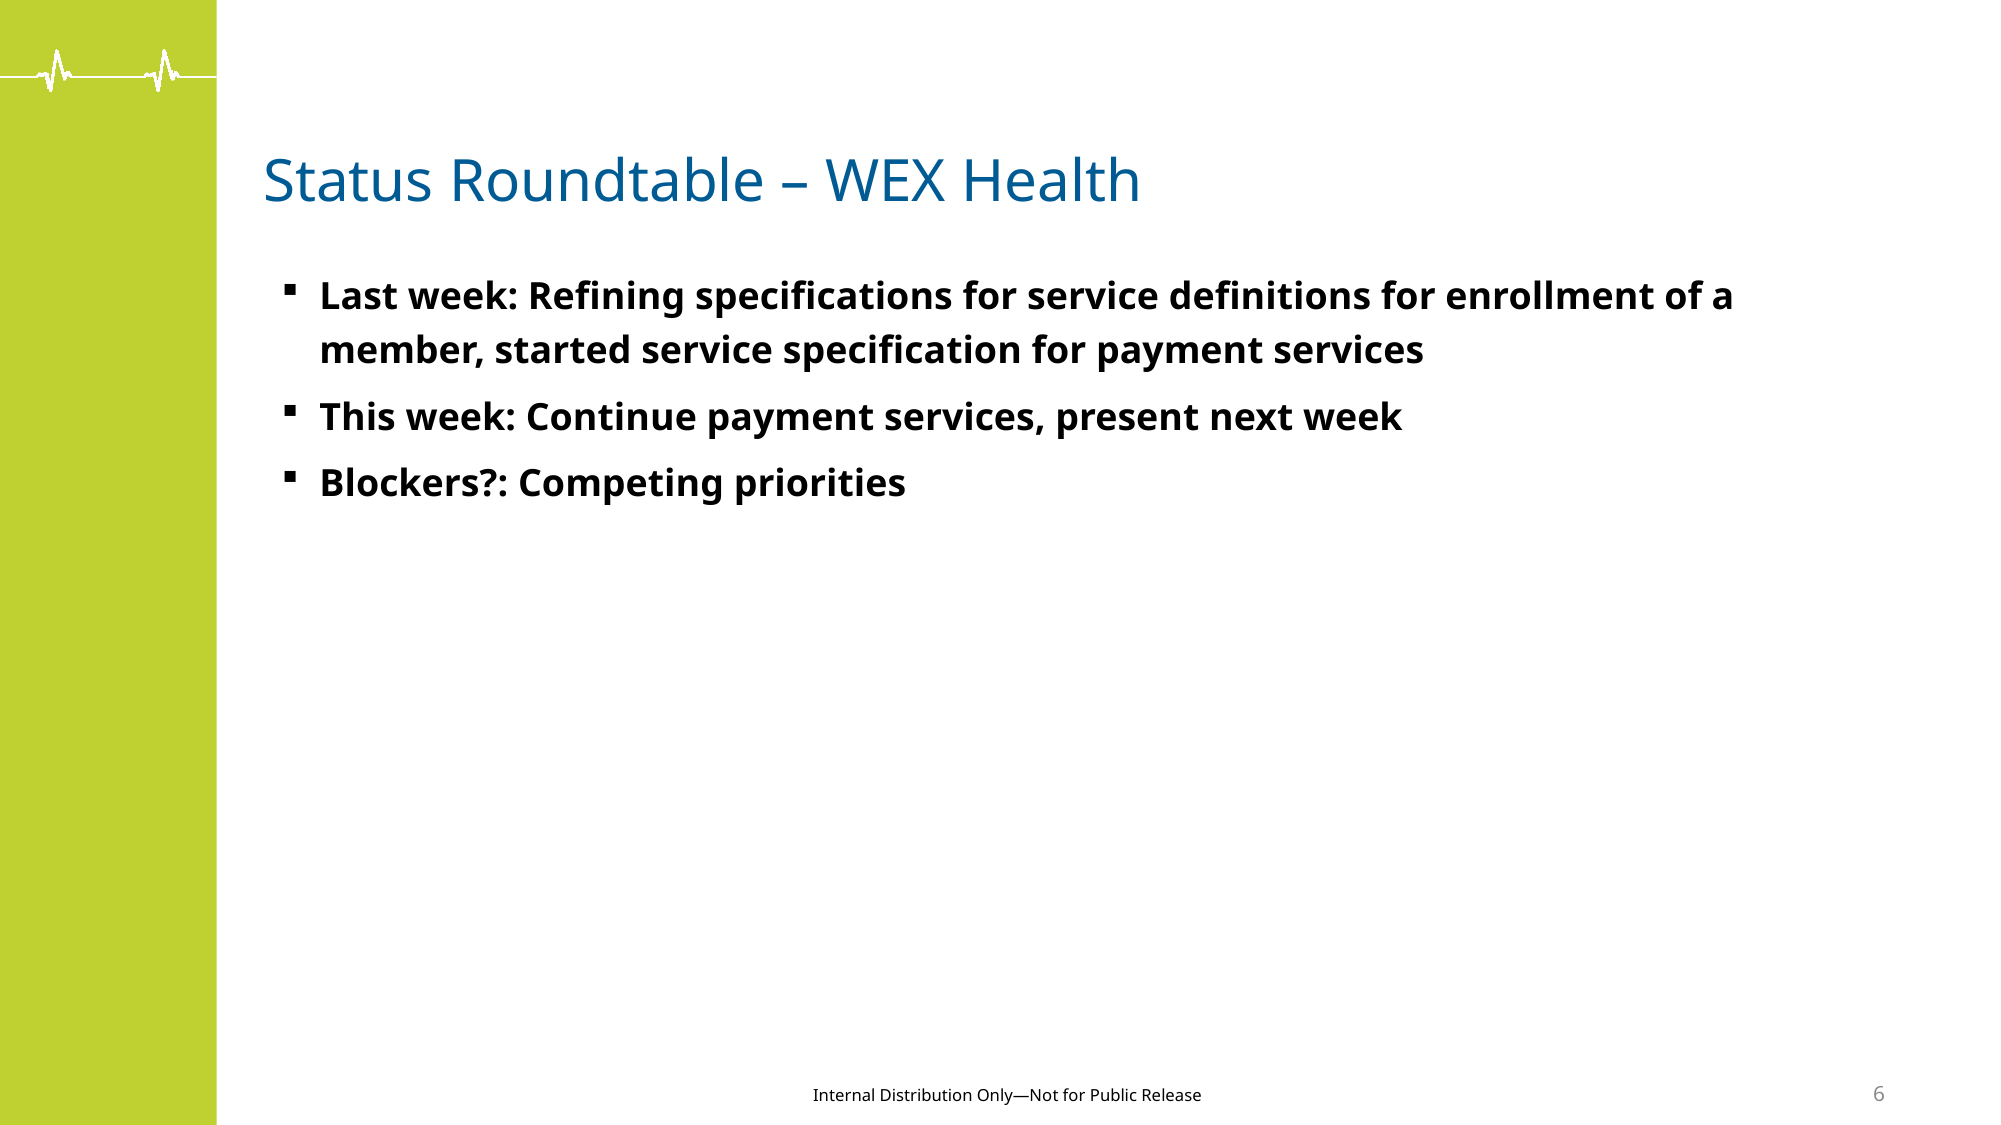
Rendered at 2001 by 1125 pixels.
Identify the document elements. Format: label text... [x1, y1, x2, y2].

title Status Roundtable – WEX Health [248, 119, 1882, 236]
picture [0, 9, 217, 125]
list Last week: Refining specifications for service definitions for enrollment of a member, started service specification for payment services This week: Continue payment services, present next week Blockers?: Competing priorities [248, 255, 1882, 1005]
slide_number 6 [1500, 1065, 1900, 1125]
